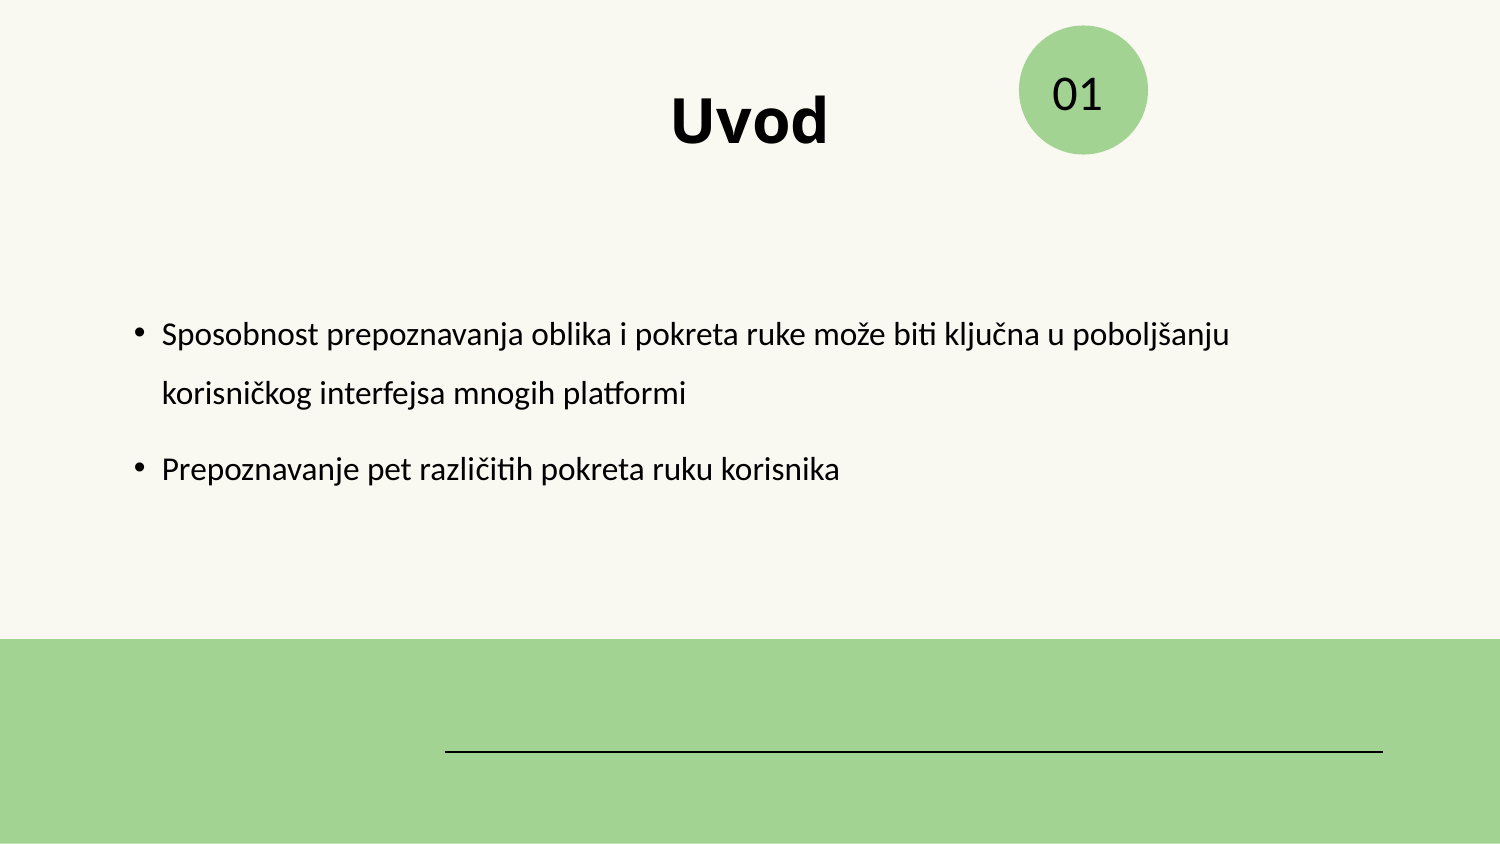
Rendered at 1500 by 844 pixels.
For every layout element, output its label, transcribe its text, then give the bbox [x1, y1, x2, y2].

title Uvod [118, 90, 1382, 156]
text_box 01 [1017, 24, 1150, 90]
list Sposobnost prepoznavanja oblika i pokreta ruke može biti ključna u poboljšanju korisničkog interfejsa mnogih platformi Prepoznavanje pet različitih pokreta ruku korisnika [118, 284, 1382, 495]
